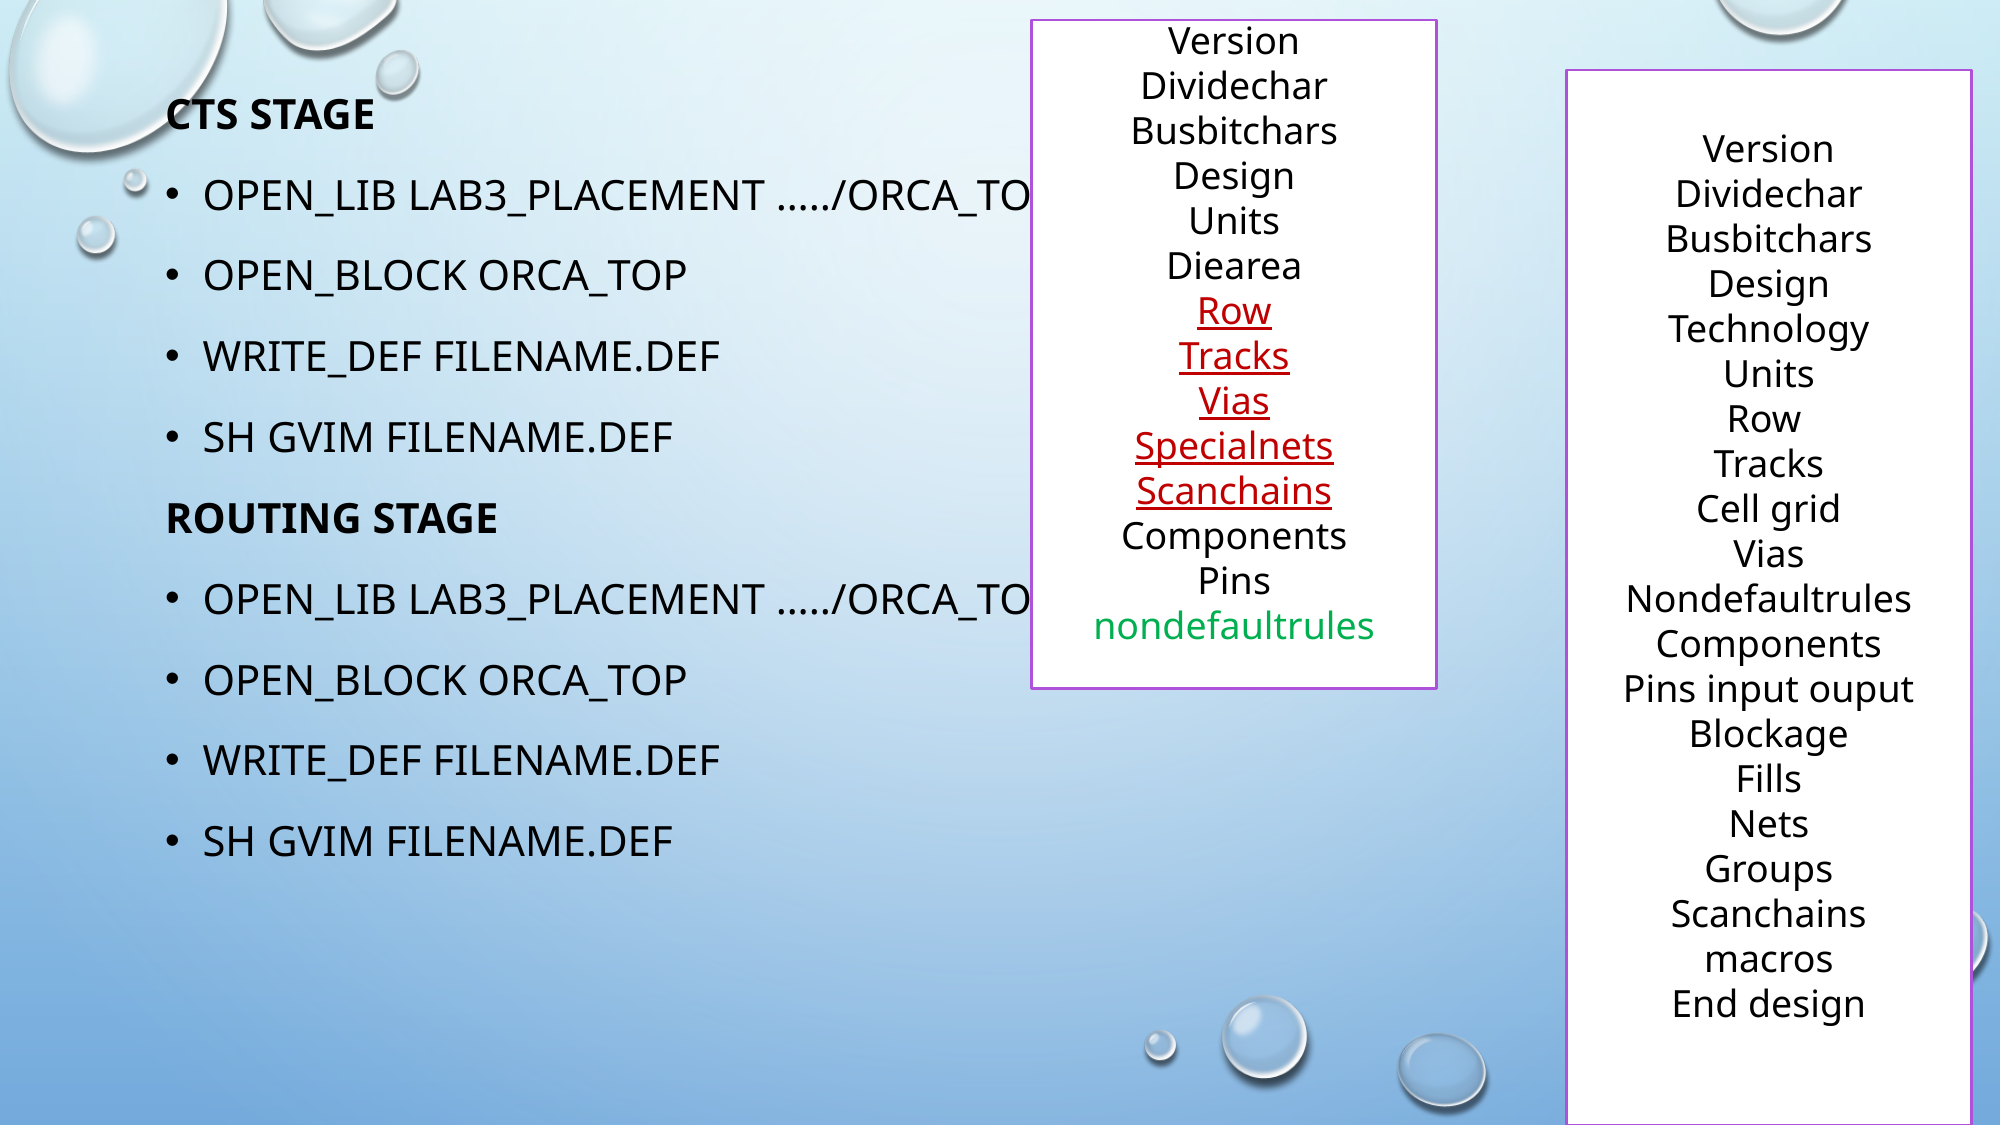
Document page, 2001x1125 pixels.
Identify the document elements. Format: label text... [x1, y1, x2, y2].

list Cts stage OPEN_LIB LAB3_placement …../orCA_TOP OPEN_BLOCK Orca_top Write_def filename.def Sh gvim filename.def Routing stage OPEN_LIB LAB3_placement …../orCA_TOP OPEN_BLOCK Orca_top Write_def filename.def Sh gvim filename.def [149, 69, 1565, 1093]
picture [0, 0, 2000, 1125]
text_box Version Dividechar Busbitchars Design Units Diearea Row Tracks Vias Specialnets Scanchains Components Pins nondefaultrules [1030, 19, 1438, 690]
text_box Version Dividechar Busbitchars Design Technology Units Row Tracks Cell grid Vias Nondefaultrules Components Pins input ouput Blockage Fills Nets Groups Scanchains macros End design [1565, 69, 1973, 1125]
